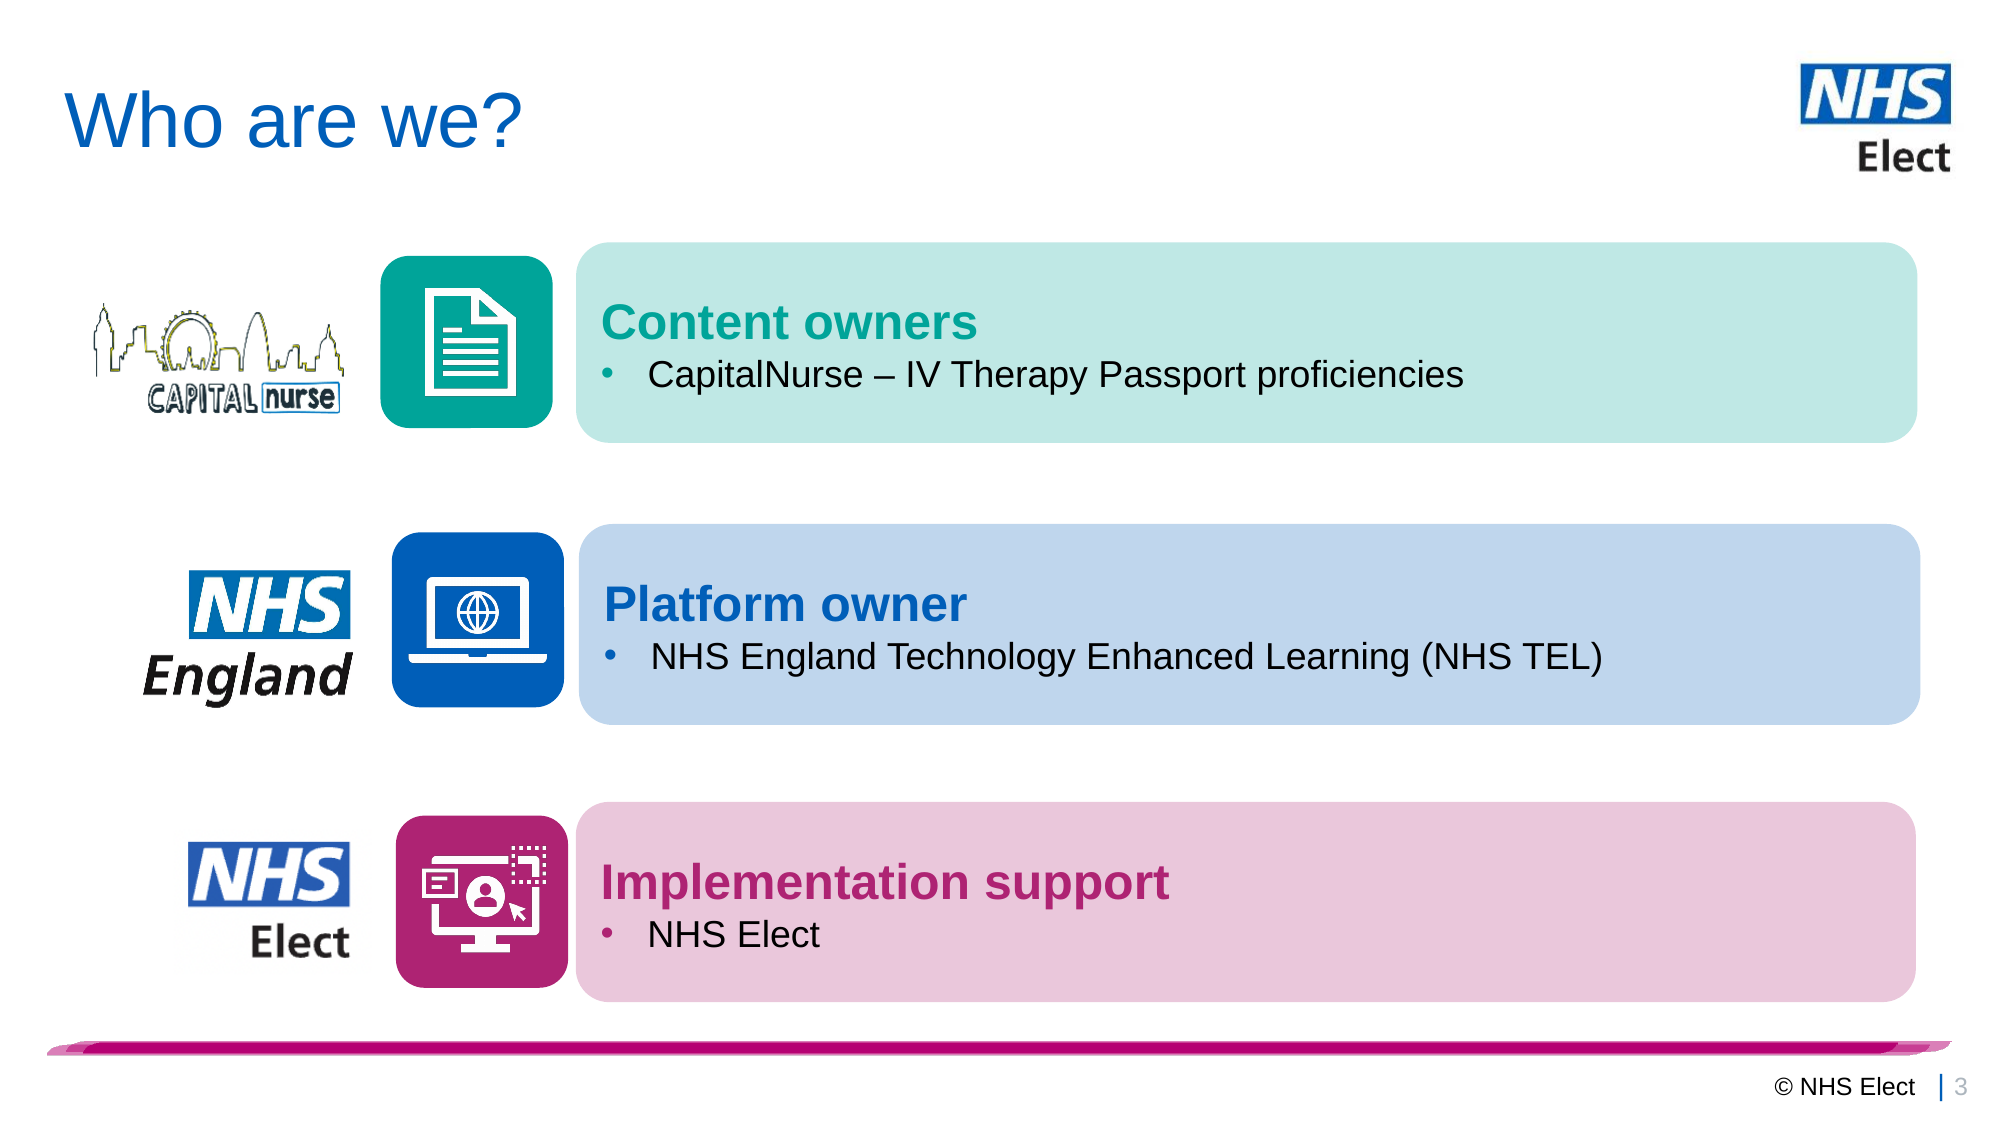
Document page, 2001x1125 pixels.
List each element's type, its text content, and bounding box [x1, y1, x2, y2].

picture [66, 290, 372, 429]
picture [405, 546, 550, 694]
text_box [390, 531, 566, 709]
text_box Platform owner NHS England Technology Enhanced Learning (NHS TEL) [577, 522, 1922, 726]
text_box [394, 814, 570, 989]
picture [120, 545, 381, 724]
title Who are we? [49, 72, 1777, 173]
text_box Content owners CapitalNurse – IV Therapy Passport proficiencies [574, 241, 1919, 444]
text_box [379, 254, 554, 430]
picture [400, 277, 541, 407]
text_box Implementation support NHS Elect [574, 800, 1917, 1004]
picture [47, 829, 1978, 1056]
picture [419, 834, 549, 971]
picture [1315, 0, 2000, 316]
